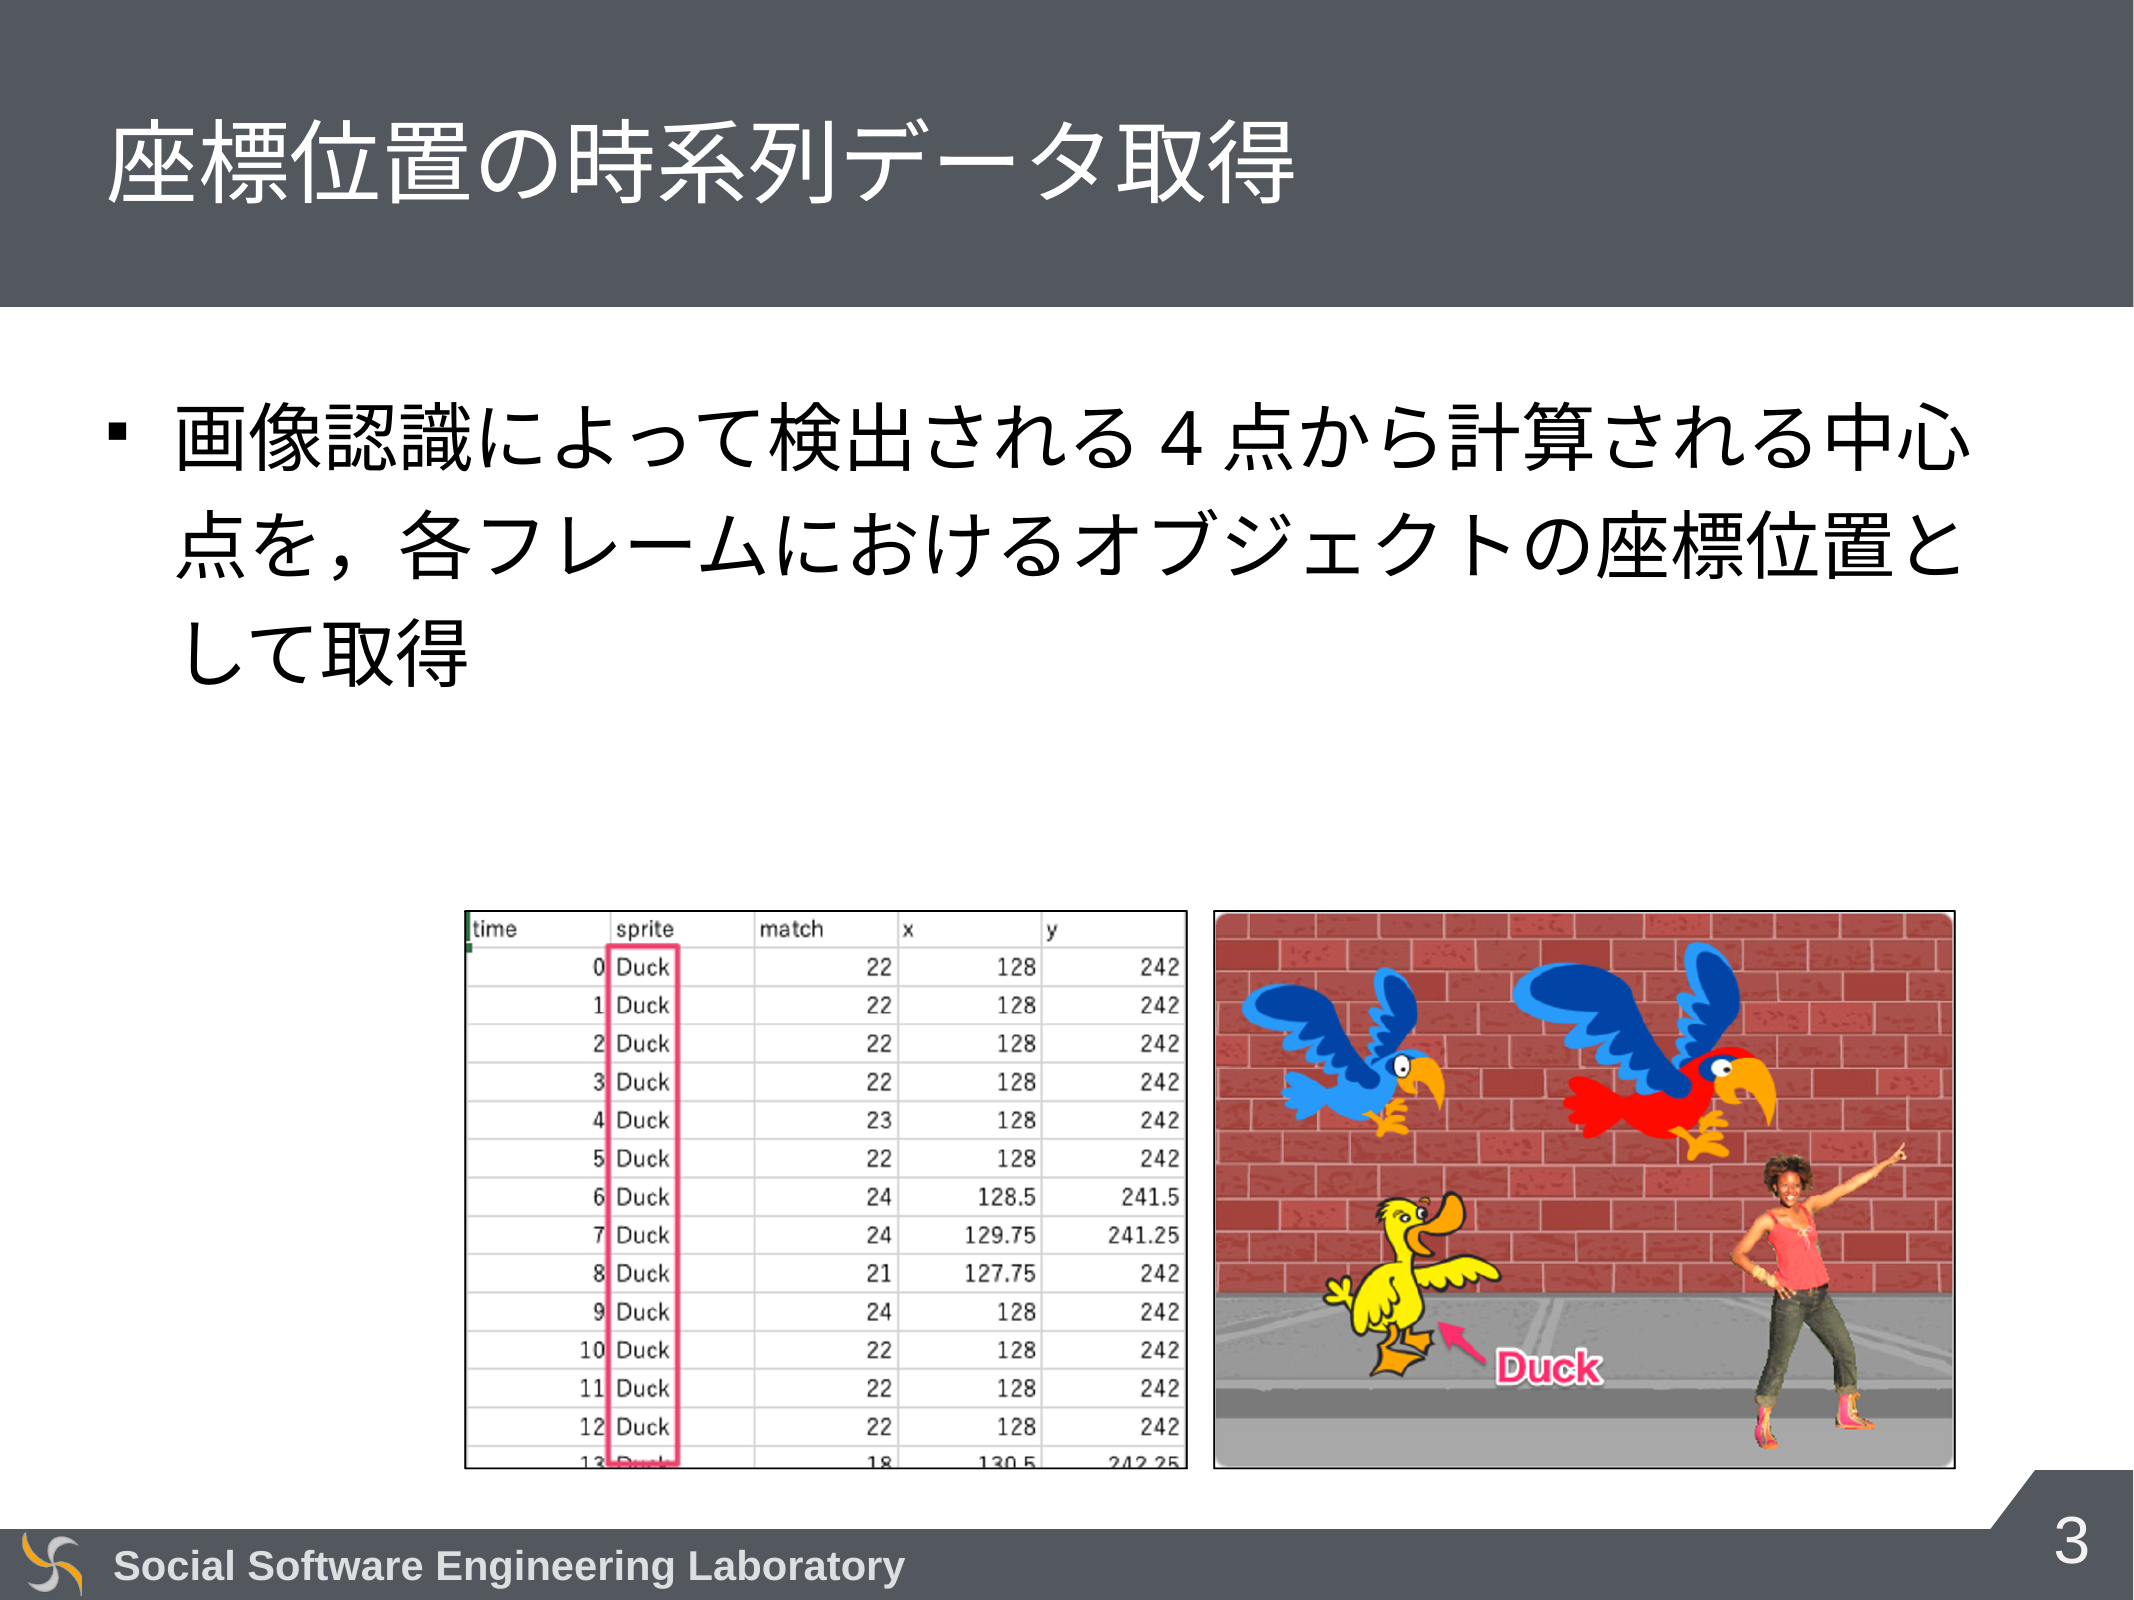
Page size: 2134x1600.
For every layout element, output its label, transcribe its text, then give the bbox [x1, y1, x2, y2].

picture [462, 909, 1958, 1471]
list 画像認識によって検出される4点から計算される中心点を，各フレームにおけるオブジェクトの座標位置として取得 [97, 363, 2036, 1471]
title 座標位置の時系列データ取得 [97, 5, 2036, 303]
slide_number 3 [2021, 1487, 2122, 1587]
